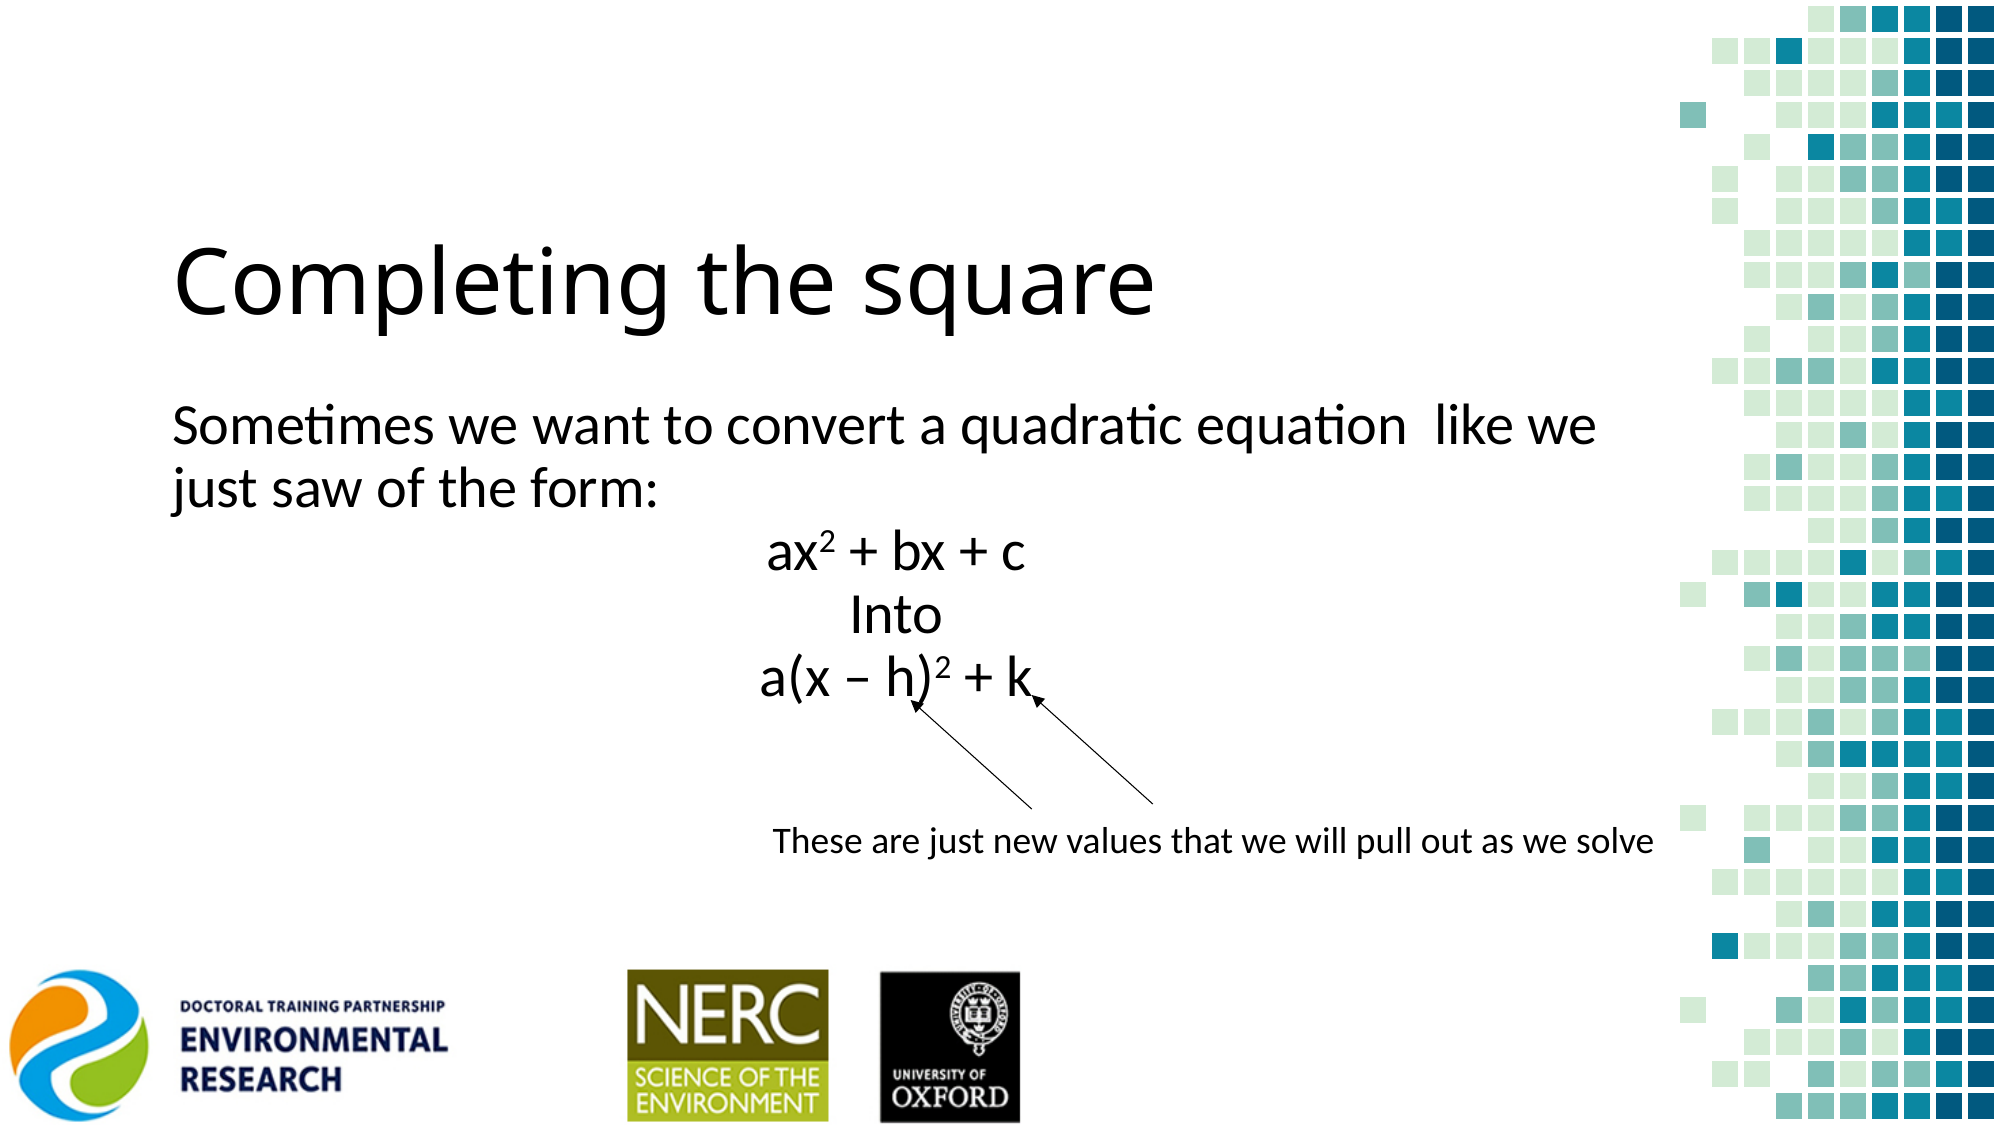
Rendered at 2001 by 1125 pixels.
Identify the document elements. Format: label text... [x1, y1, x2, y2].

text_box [0, 964, 1676, 1125]
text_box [910, 699, 1032, 810]
title Completing the square [157, 161, 1636, 350]
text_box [1031, 694, 1153, 805]
text_box These are just new values that we will pull out as we solve [757, 809, 1671, 869]
list Sometimes we want to convert a quadratic equation like we just saw of the form: ax2 + bx + c Into a(x – h)2 + k [157, 379, 1636, 964]
